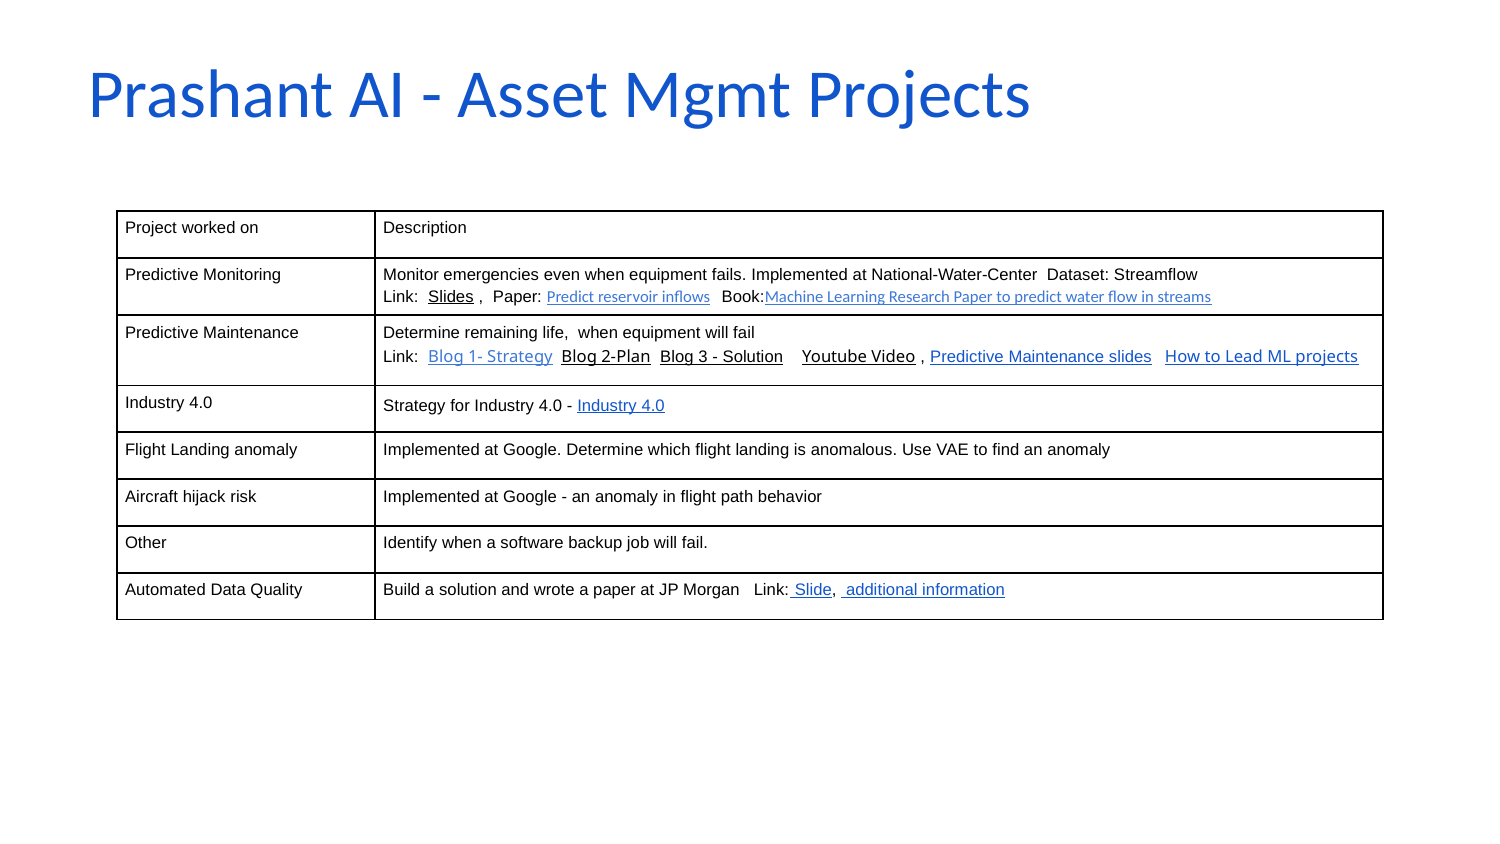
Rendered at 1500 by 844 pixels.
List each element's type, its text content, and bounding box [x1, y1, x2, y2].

table_cell Monitor emergencies even when equipment fails. Implemented at National-Water-Center Dataset: Streamflow Link: Slides , Paper: Predict reservoir inflows Book:Machine Learning Research Paper to predict water flow in streams [376, 259, 1382, 314]
table_cell Identify when a software backup job will fail. [376, 527, 1382, 572]
table_cell Flight Landing anomaly [118, 433, 374, 478]
table_cell Predictive Maintenance [118, 316, 374, 385]
table_cell Implemented at Google. Determine which flight landing is anomalous. Use VAE to find an anomaly [376, 433, 1382, 478]
table_header Project worked on [118, 212, 374, 257]
table_cell Strategy for Industry 4.0 - Industry 4.0 [376, 386, 1382, 431]
table_cell Aircraft hijack risk [118, 480, 374, 525]
table_cell Industry 4.0 [118, 386, 374, 431]
table_cell Automated Data Quality [118, 574, 374, 619]
table_cell Build a solution and wrote a paper at JP Morgan Link: Slide, additional information [376, 574, 1382, 619]
title Prashant AI - Asset Mgmt Projects [77, 33, 1048, 157]
table_cell Other [118, 527, 374, 572]
table_cell Determine remaining life, when equipment will fail Link: Blog 1- Strategy Blog 2-Plan Blog 3 - Solution Youtube Video , Predictive Maintenance slides How to Lead ML projects [376, 316, 1382, 385]
table_cell Implemented at Google - an anomaly in flight path behavior [376, 480, 1382, 525]
table_header Description [376, 212, 1382, 257]
table_cell Predictive Monitoring [118, 259, 374, 314]
